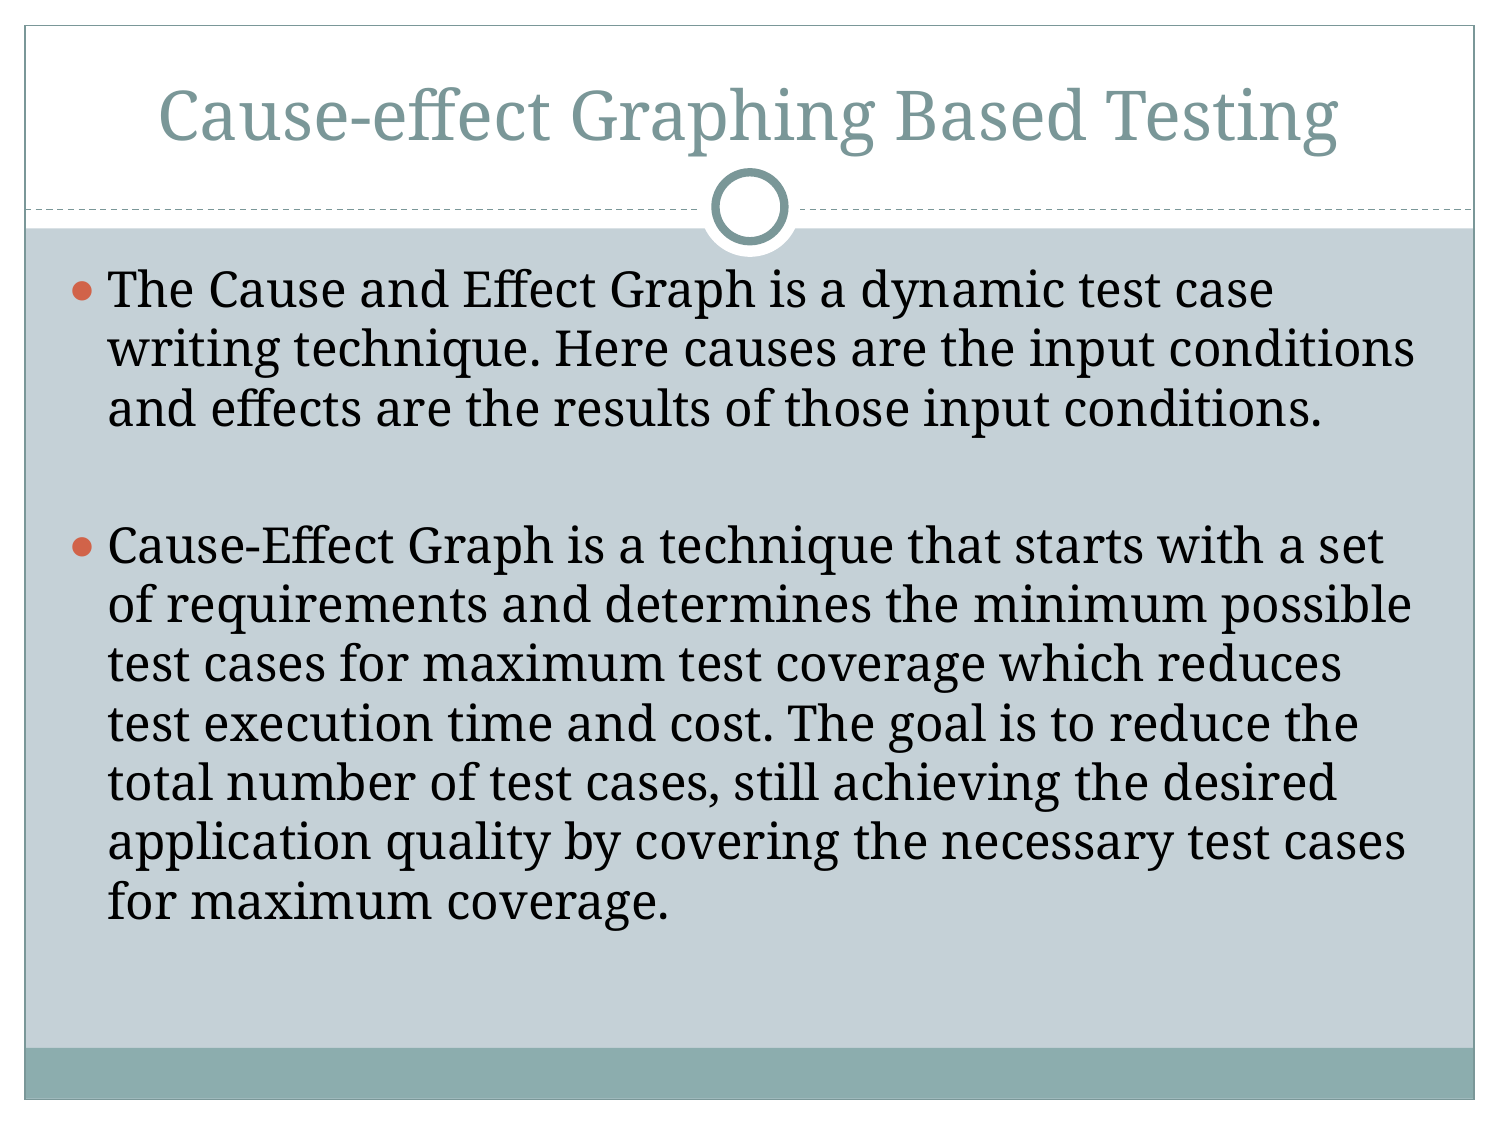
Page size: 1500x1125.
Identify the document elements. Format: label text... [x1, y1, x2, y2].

title Cause-effect Graphing Based Testing [49, 37, 1450, 162]
list The Cause and Effect Graph is a dynamic test case writing technique. Here causes are the input conditions and effects are the results of those input conditions. Cause-Effect Graph is a technique that starts with a set of requirements and determines the minimum possible test cases for maximum test coverage which reduces test execution time and cost. The goal is to reduce the total number of test cases, still achieving the desired application quality by covering the necessary test cases for maximum coverage. [49, 250, 1445, 1001]
